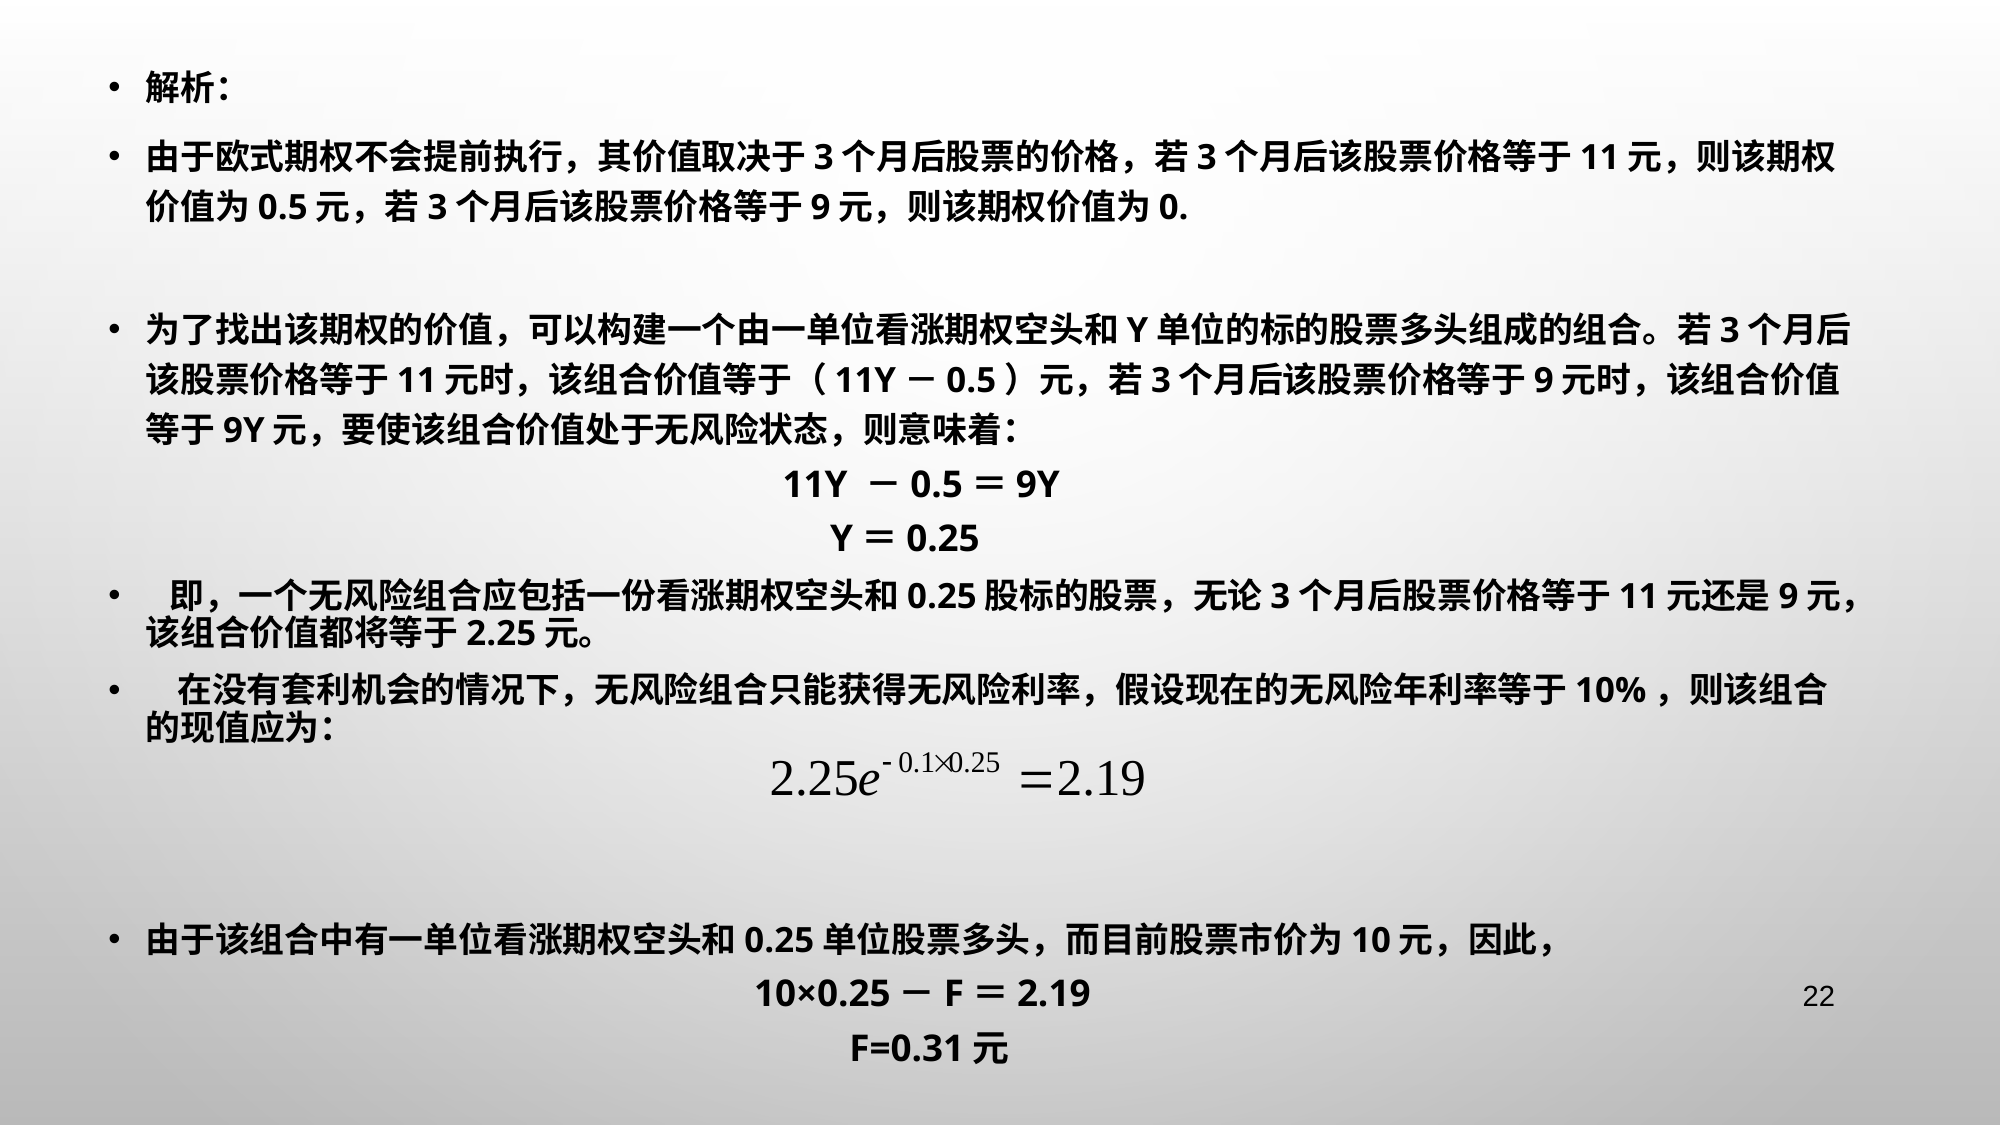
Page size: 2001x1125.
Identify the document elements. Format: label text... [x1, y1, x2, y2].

picture [0, 0, 2000, 1125]
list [761, 739, 1153, 809]
list 解析： 由于欧式期权不会提前执行，其价值取决于3个月后股票的价格，若3个月后该股票价格等于11元，则该期权价值为0.5元，若3个月后该股票价格等于9元，则该期权价值为0. 为了找出该期权的价值，可以构建一个由一单位看涨期权空头和Y单位的标的股票多头组成的组合。若3个月后该股票价格等于11元时，该组合价值等于（11Y－0.5）元，若3个月后该股票价格等于9元时，该组合价值等于9Y元，要使该组合价值处于无风险状态，则意味着： 11Y －0.5＝9Y Y＝0.25 即，一个无风险组合应包括一份看涨期权空头和0.25股标的股票，无论3个月后股票价格等于11元还是9元，该组合价值都将等于2.25元。 在没有套利机会的情况下，无风险组合只能获得无风险利率，假设现在的无风险年利率等于10%，则该组合的现值应为： 由于该组合中有一单位看涨期权空头和0.25单位股票多头，而目前股票市价为10元，因此， 10×0.25－f＝2.19 f=0.31元 [93, 66, 1876, 1083]
